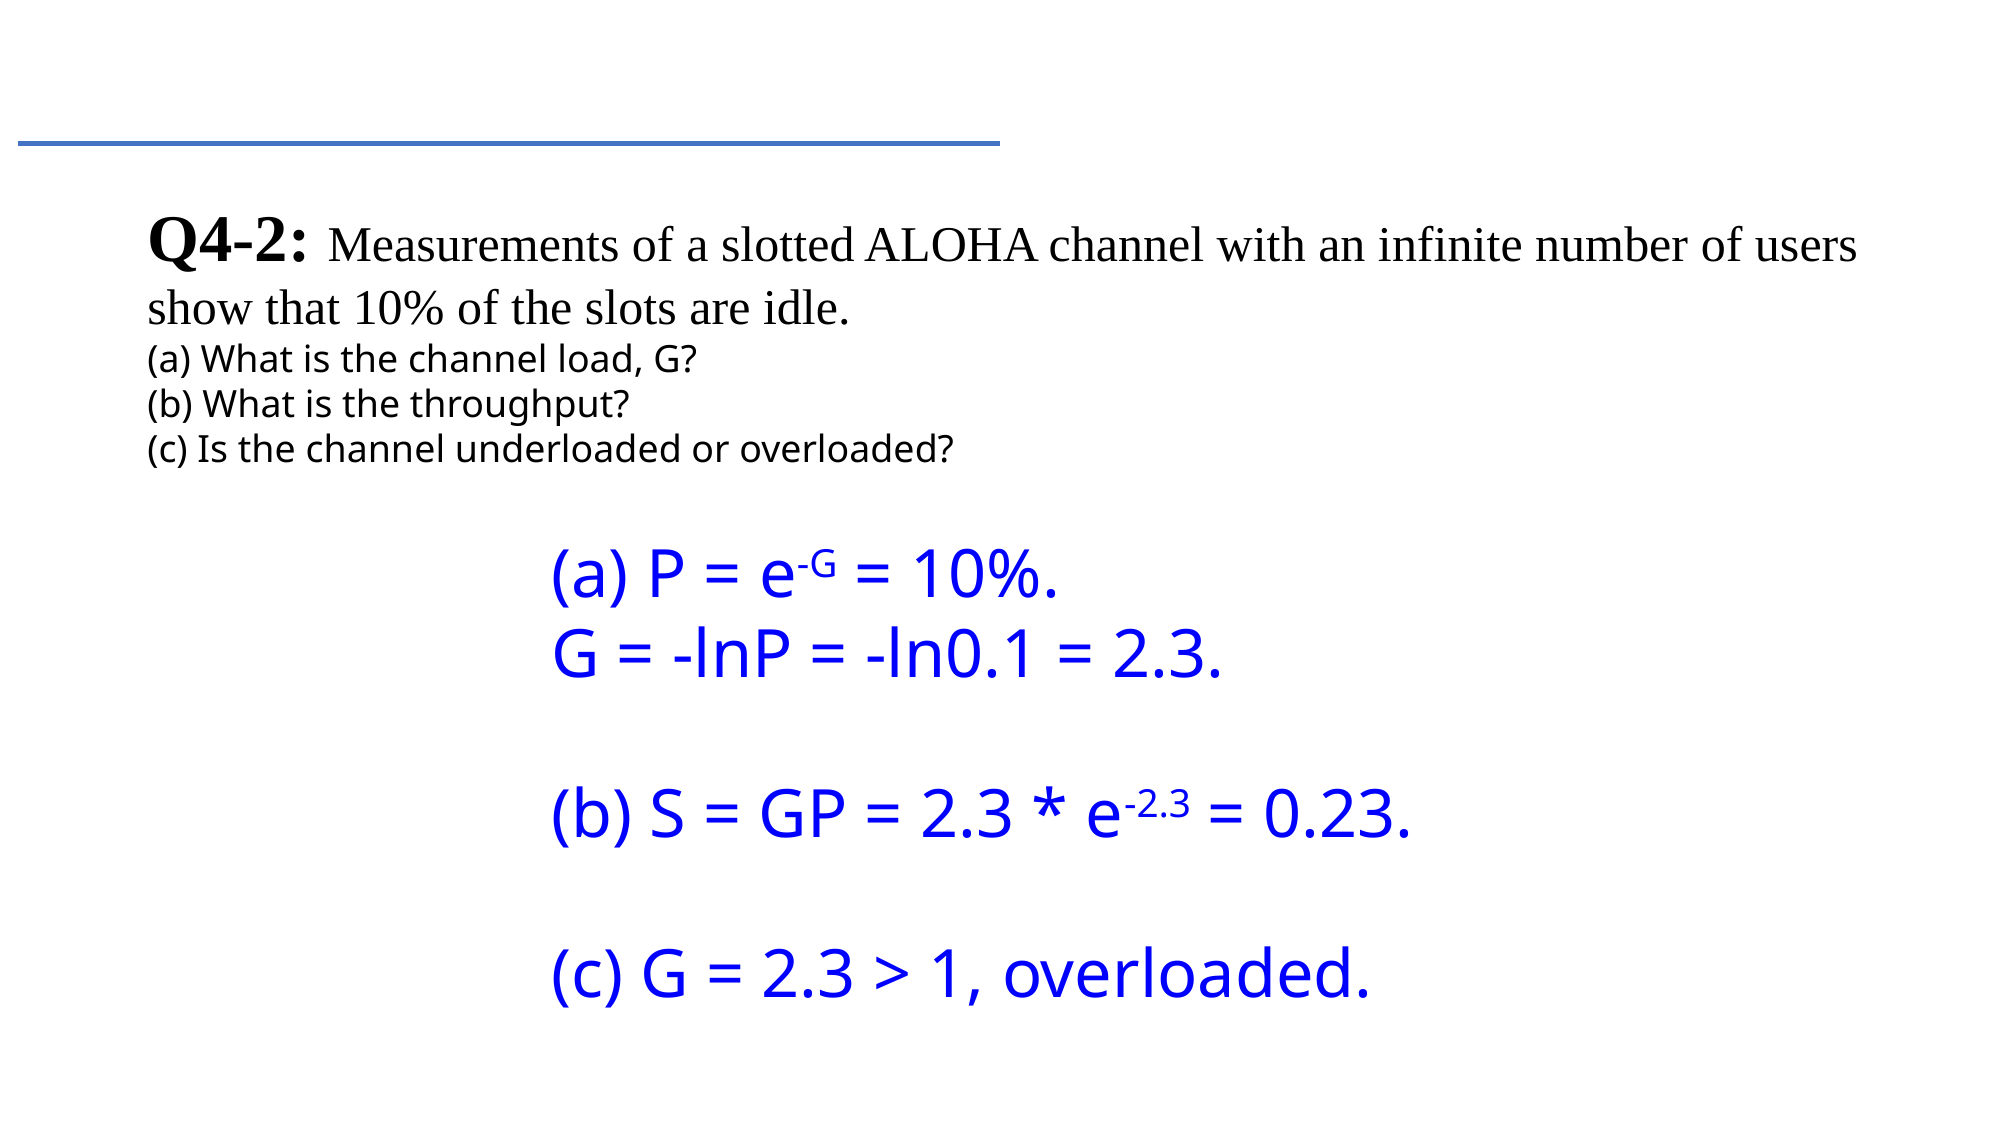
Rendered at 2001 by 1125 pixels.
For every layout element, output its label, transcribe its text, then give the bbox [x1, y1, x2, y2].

text_box (a) P = e-G = 10%. G = -lnP = -ln0.1 = 2.3. (b) S = GP = 2.3 * e-2.3 = 0.23. (c) G = 2.3 > 1, overloaded. [536, 523, 1779, 1019]
text_box Q4-2: Measurements of a slotted ALOHA channel with an infinite number of users show that 10% of the slots are idle. (a) What is the channel load, G? (b) What is the throughput? (c) Is the channel underloaded or overloaded? [132, 187, 1961, 478]
